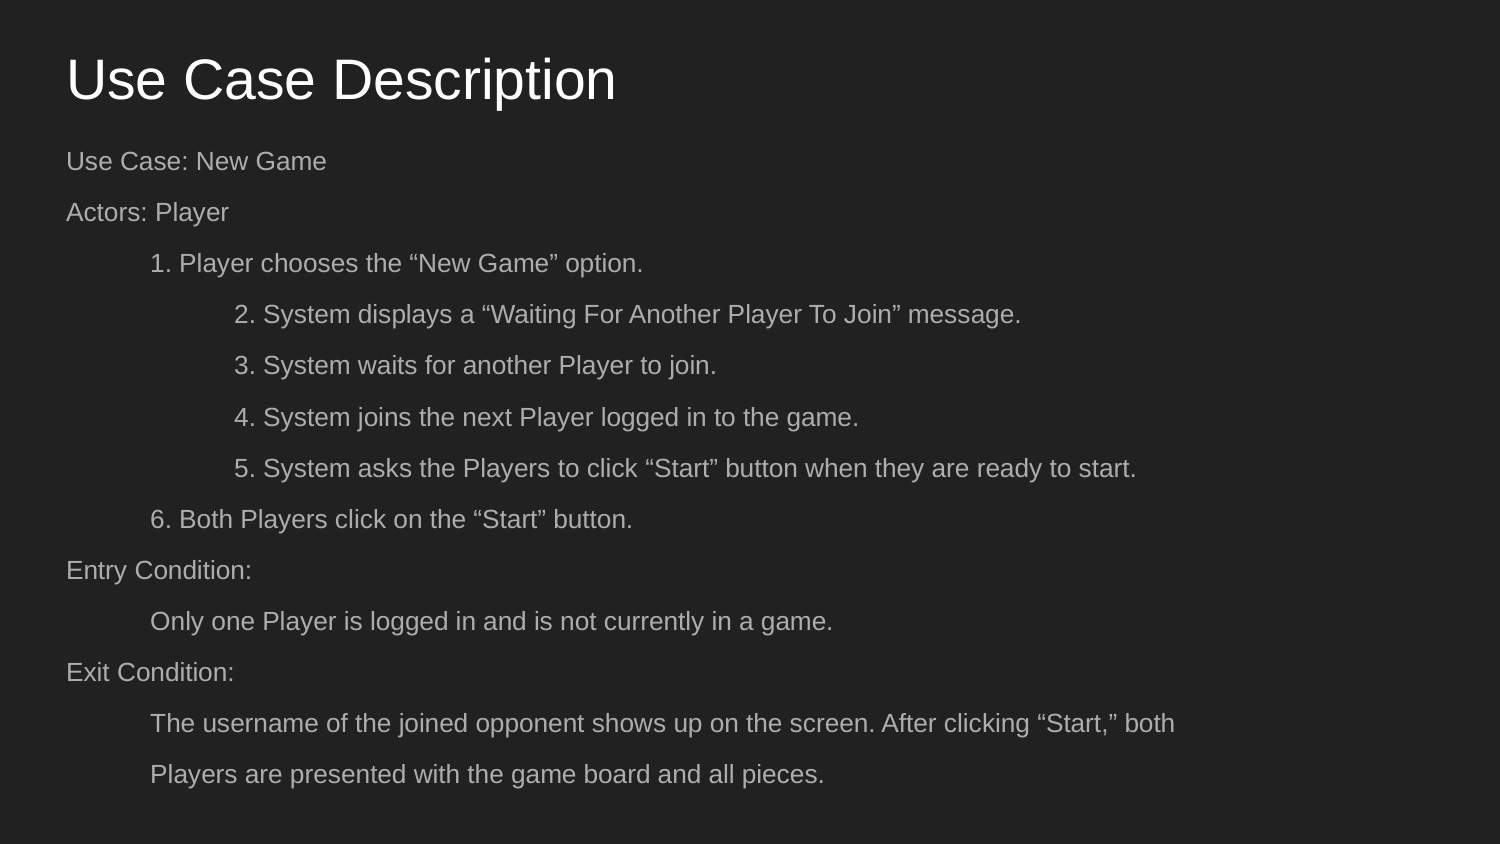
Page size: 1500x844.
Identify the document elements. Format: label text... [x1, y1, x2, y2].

list Use Case: New Game Actors: Player 1. Player chooses the “New Game” option. 2. System displays a “Waiting For Another Player To Join” message. 3. System waits for another Player to join. 4. System joins the next Player logged in to the game. 5. System asks the Players to click “Start” button when they are ready to start. 6. Both Players click on the “Start” button. Entry Condition: Only one Player is logged in and is not currently in a game. Exit Condition: The username of the joined opponent shows up on the screen. After clicking “Start,” both Players are presented with the game board and all pieces. [51, 127, 1449, 810]
title Use Case Description [51, 33, 1449, 127]
